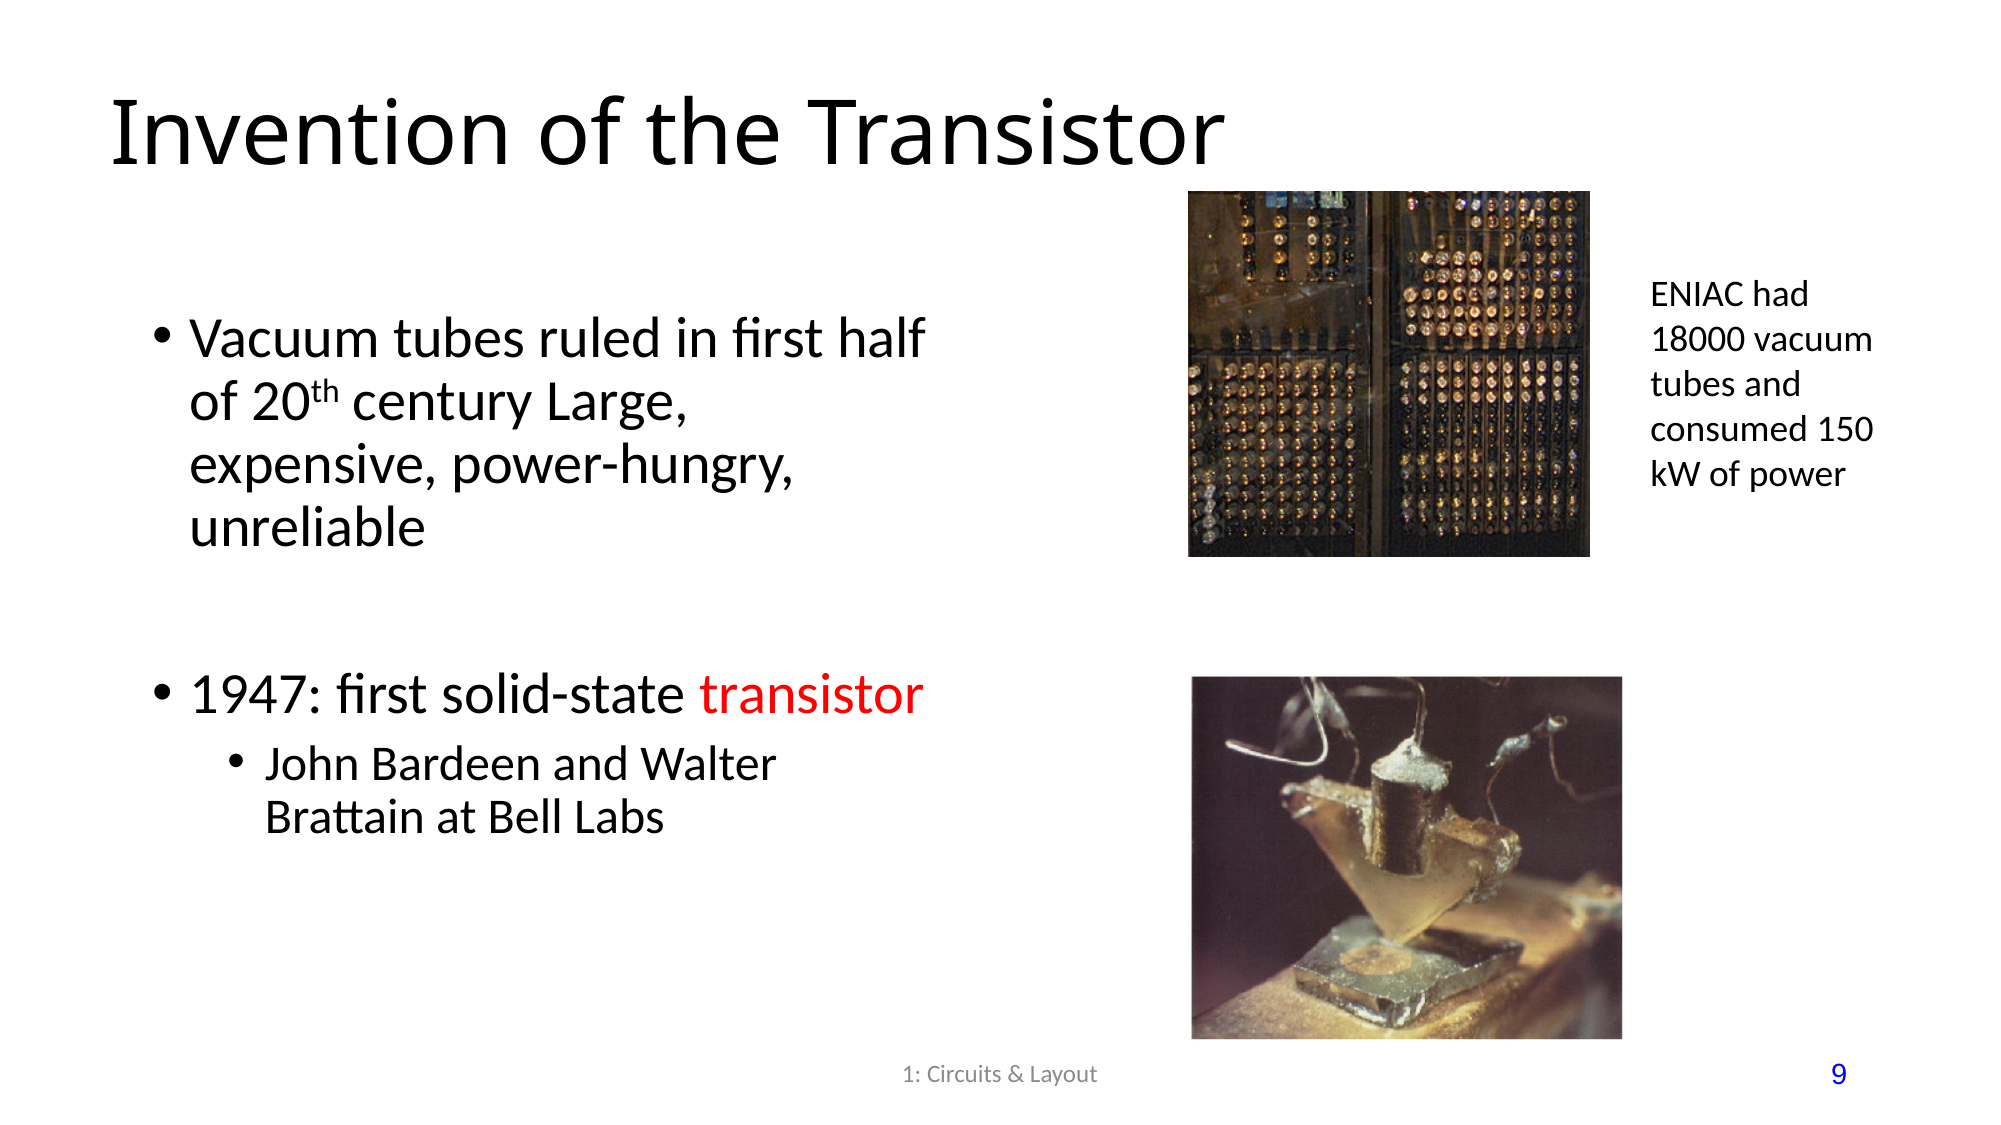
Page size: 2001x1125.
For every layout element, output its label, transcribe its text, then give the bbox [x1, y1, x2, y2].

picture [1187, 673, 1626, 1043]
text_box ENIAC had 18000 vacuum tubes and consumed 150 kW of power [1635, 261, 1927, 502]
picture [1187, 191, 1590, 557]
list Vacuum tubes ruled in first half of 20th century Large, expensive, power-hungry, unreliable 1947: first solid-state transistor John Bardeen and Walter Brattain at Bell Labs [137, 299, 955, 1014]
title Invention of the Transistor [95, 78, 1495, 192]
slide_number 9 [1412, 1042, 1863, 1103]
footer 1: Circuits & Layout [662, 1042, 1338, 1103]
